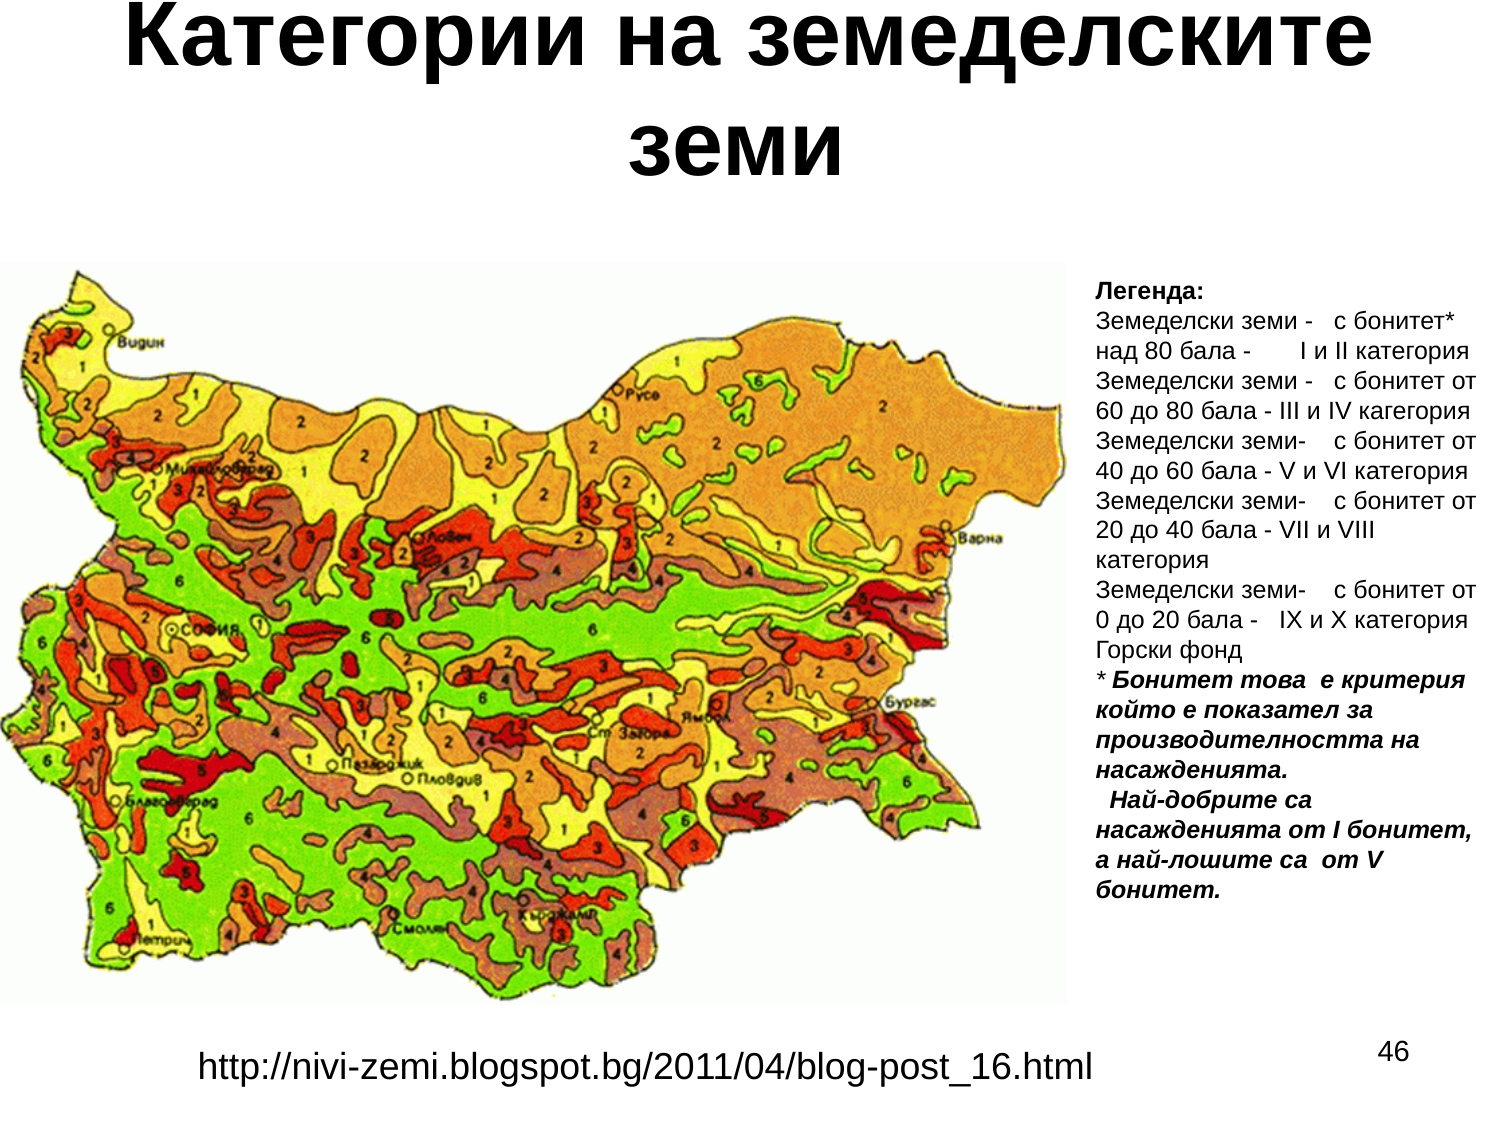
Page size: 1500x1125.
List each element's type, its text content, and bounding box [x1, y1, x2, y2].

text_box Легенда: Земеделски земи - с бонитет* над 80 бала - I и II категория Земеделски земи - с бонитет от 60 до 80 бала - III и IV кагегория Земеделски земи- с бонитет от 40 до 60 бала - V и VI категория Земеделски земи- с бонитет от 20 до 40 бала - VII и VIII категория Земеделски земи- с бонитет от 0 до 20 бала - IX и X категория Горски фонд * Бонитет това е критерия който е показател за производителността на насажденията. Най-добрите са насажденията от I бонитет, а най-лошите са от V бонитет. [1080, 267, 1500, 911]
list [0, 262, 1067, 1006]
text_box http://nivi-zemi.blogspot.bg/2011/04/blog-post_16.html [182, 1034, 1074, 1095]
slide_number 46 [1074, 1024, 1425, 1103]
title Категории на земеделските земи [75, 45, 1425, 233]
